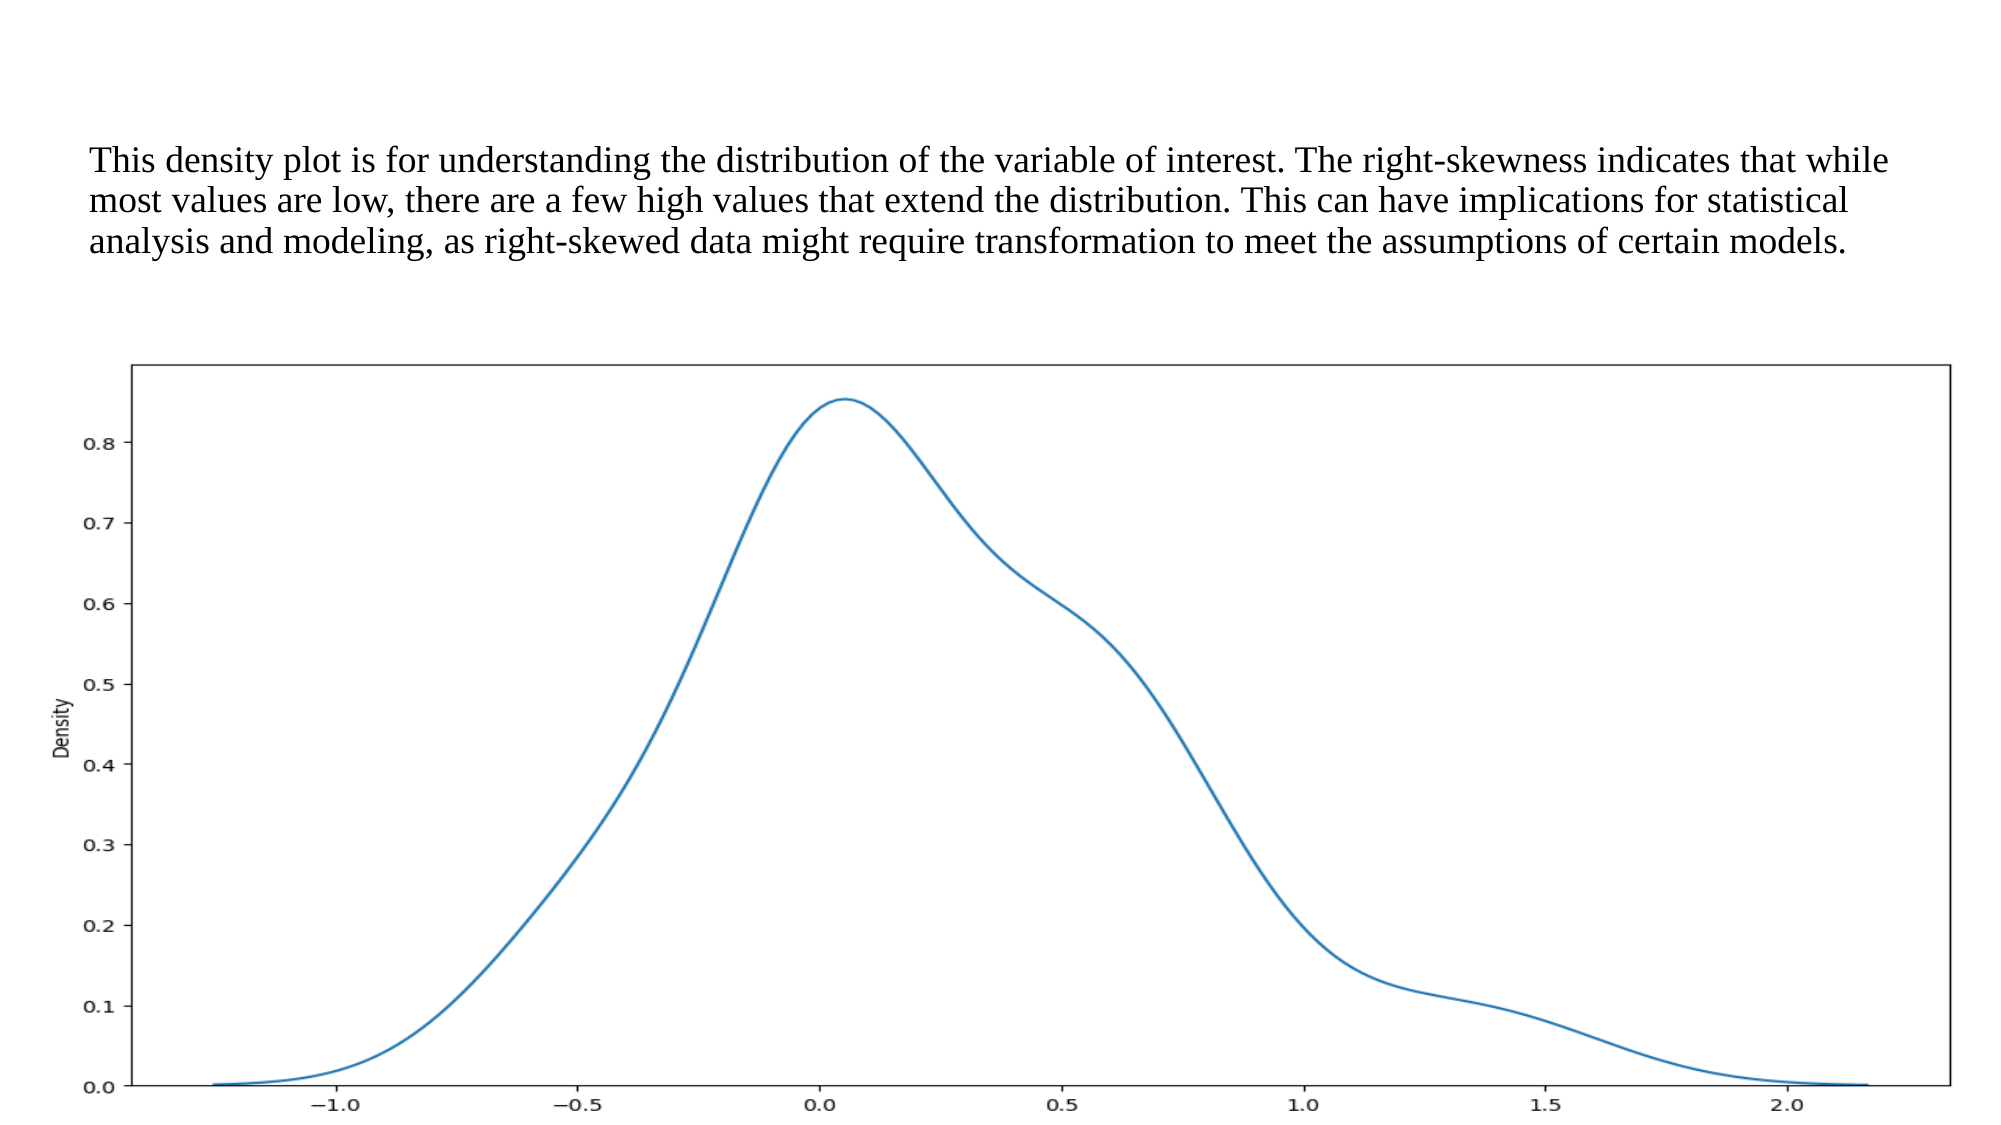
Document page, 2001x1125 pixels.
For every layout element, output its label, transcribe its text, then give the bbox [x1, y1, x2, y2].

list This density plot is for understanding the distribution of the variable of interest. The right-skewness indicates that while most values are low, there are a few high values that extend the distribution. This can have implications for statistical analysis and modeling, as right-skewed data might require transformation to meet the assumptions of certain models. [74, 84, 1924, 317]
picture [36, 354, 1964, 1125]
